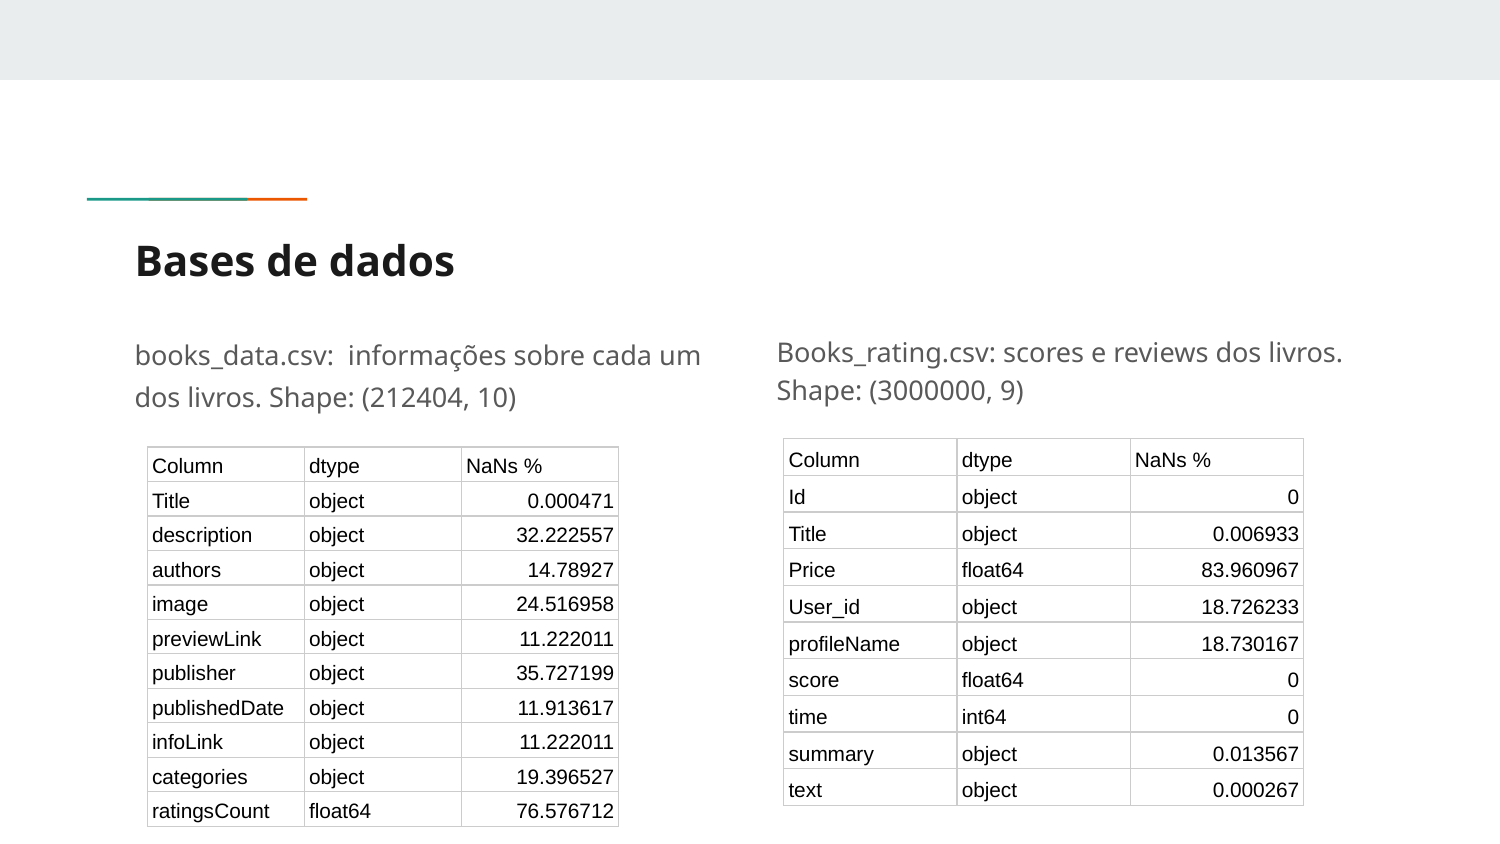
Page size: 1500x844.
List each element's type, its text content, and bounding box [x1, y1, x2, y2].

table_cell profileName [784, 623, 956, 658]
table_header NaNs % [1131, 439, 1303, 475]
table_cell 0.013567 [1131, 733, 1303, 768]
table_cell score [784, 659, 956, 695]
table_cell infoLink [148, 723, 304, 757]
table_cell float64 [958, 549, 1130, 585]
table_cell object [958, 733, 1130, 768]
table_cell object [305, 654, 461, 688]
table_cell object [305, 620, 461, 653]
table_cell ratingsCount [148, 792, 304, 826]
table_cell time [784, 696, 956, 731]
table_cell 19.396527 [462, 758, 618, 791]
title Bases de dados [119, 216, 1381, 305]
table_cell 0 [1131, 659, 1303, 695]
table_cell 0.006933 [1131, 513, 1303, 548]
table_cell 18.726233 [1131, 586, 1303, 621]
table_cell object [958, 769, 1130, 805]
table_cell text [784, 769, 956, 805]
table_cell object [305, 689, 461, 722]
table_cell User_id [784, 586, 956, 621]
table_cell image [148, 586, 304, 619]
table_cell 11.222011 [462, 723, 618, 757]
table_cell 32.222557 [462, 517, 618, 550]
table_cell object [305, 517, 461, 550]
list books_data.csv: informações sobre cada um dos livros. Shape: (212404, 10) [119, 316, 739, 777]
table_cell object [958, 513, 1130, 548]
table_cell 18.730167 [1131, 623, 1303, 658]
table_cell object [305, 723, 461, 757]
table_cell 11.222011 [462, 620, 618, 653]
table_cell publisher [148, 654, 304, 688]
table_cell 0 [1131, 476, 1303, 511]
table_cell summary [784, 733, 956, 768]
table_header Column [148, 448, 304, 481]
table_header dtype [958, 439, 1130, 475]
table_cell object [305, 758, 461, 791]
table_cell object [305, 482, 461, 515]
table_cell 0.000267 [1131, 769, 1303, 805]
table_cell object [958, 476, 1130, 511]
table_cell Title [148, 482, 304, 515]
table_cell object [305, 586, 461, 619]
table_cell float64 [305, 792, 461, 826]
table_cell 14.78927 [462, 551, 618, 584]
table_cell float64 [958, 659, 1130, 695]
table_cell Price [784, 549, 956, 585]
table_cell 83.960967 [1131, 549, 1303, 585]
table_cell Title [784, 513, 956, 548]
list Books_rating.csv: scores e reviews dos livros. Shape: (3000000, 9) [761, 316, 1381, 460]
table_cell description [148, 517, 304, 550]
table_cell int64 [958, 696, 1130, 731]
table_cell 76.576712 [462, 792, 618, 826]
table_cell categories [148, 758, 304, 791]
table_cell 35.727199 [462, 654, 618, 688]
table_cell publishedDate [148, 689, 304, 722]
table_cell Id [784, 476, 956, 511]
table_cell previewLink [148, 620, 304, 653]
table_cell 11.913617 [462, 689, 618, 722]
table_cell authors [148, 551, 304, 584]
table_cell 0.000471 [462, 482, 618, 515]
table_cell object [305, 551, 461, 584]
table_header Column [784, 439, 956, 475]
table_cell 24.516958 [462, 586, 618, 619]
table_cell 0 [1131, 696, 1303, 731]
table_header NaNs % [462, 448, 618, 481]
table_header dtype [305, 448, 461, 481]
table_cell object [958, 623, 1130, 658]
table_cell object [958, 586, 1130, 621]
